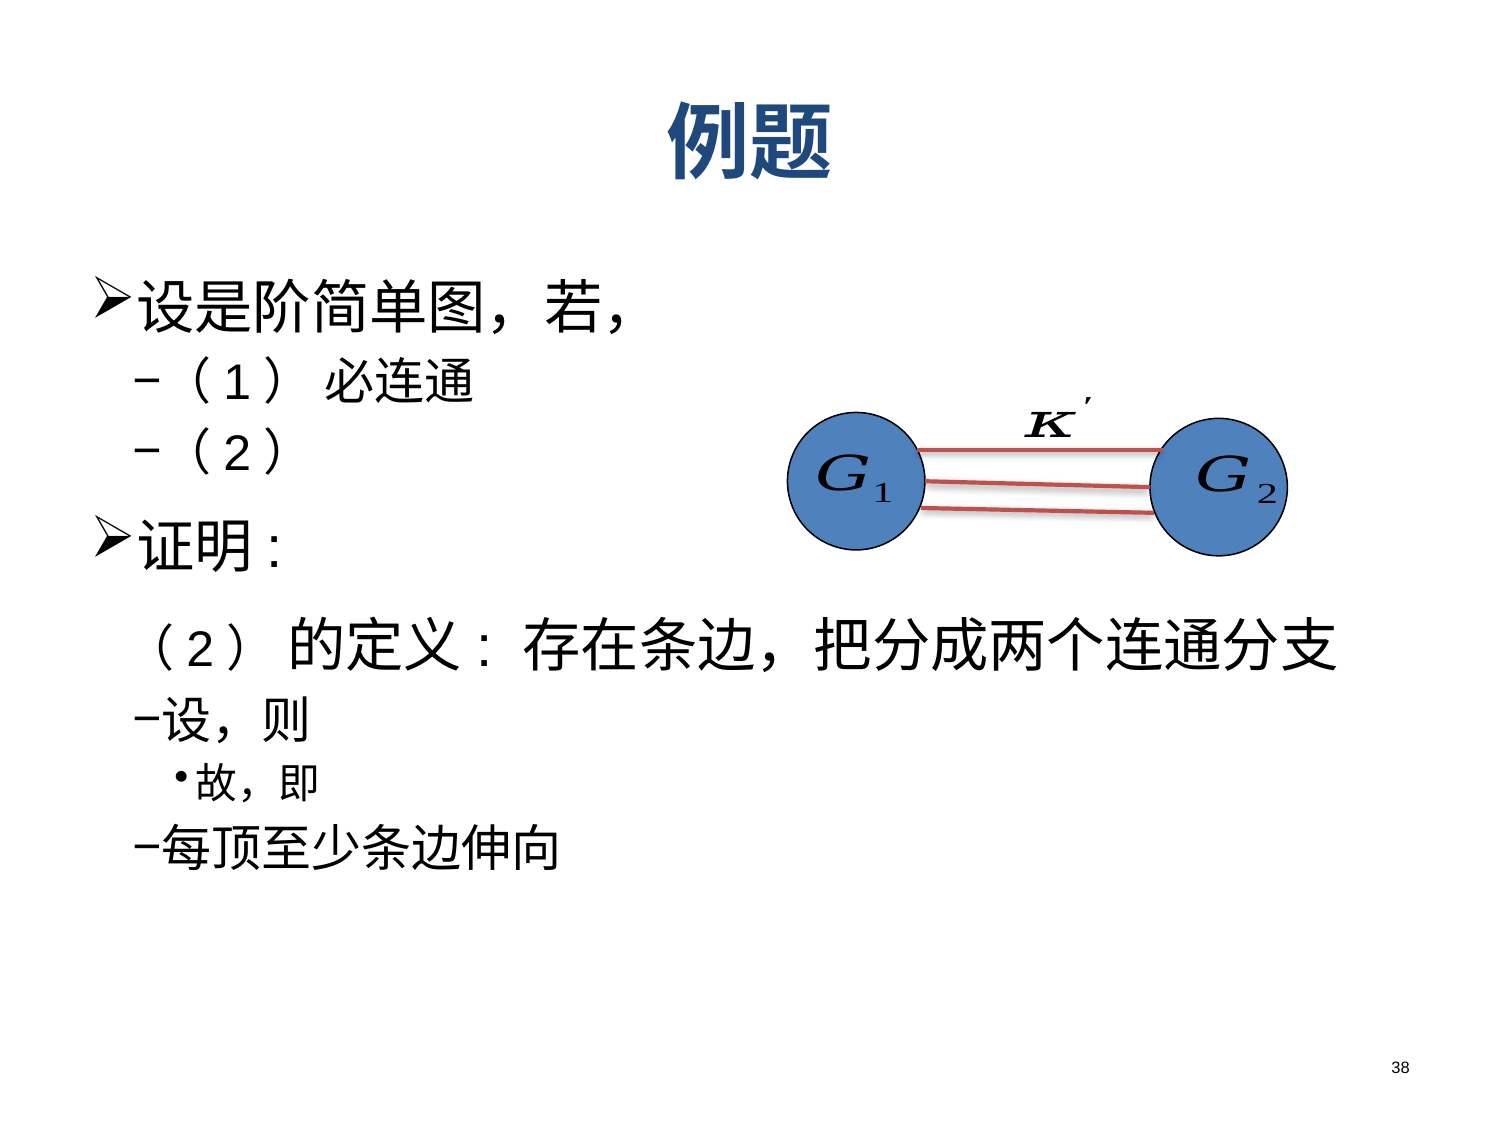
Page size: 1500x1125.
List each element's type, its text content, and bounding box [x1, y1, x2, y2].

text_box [924, 480, 1151, 488]
title 例题 [75, 45, 1425, 233]
slide_number 38 [1074, 1050, 1425, 1103]
text_box [787, 412, 925, 550]
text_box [920, 507, 1155, 513]
text_box [1150, 418, 1288, 556]
